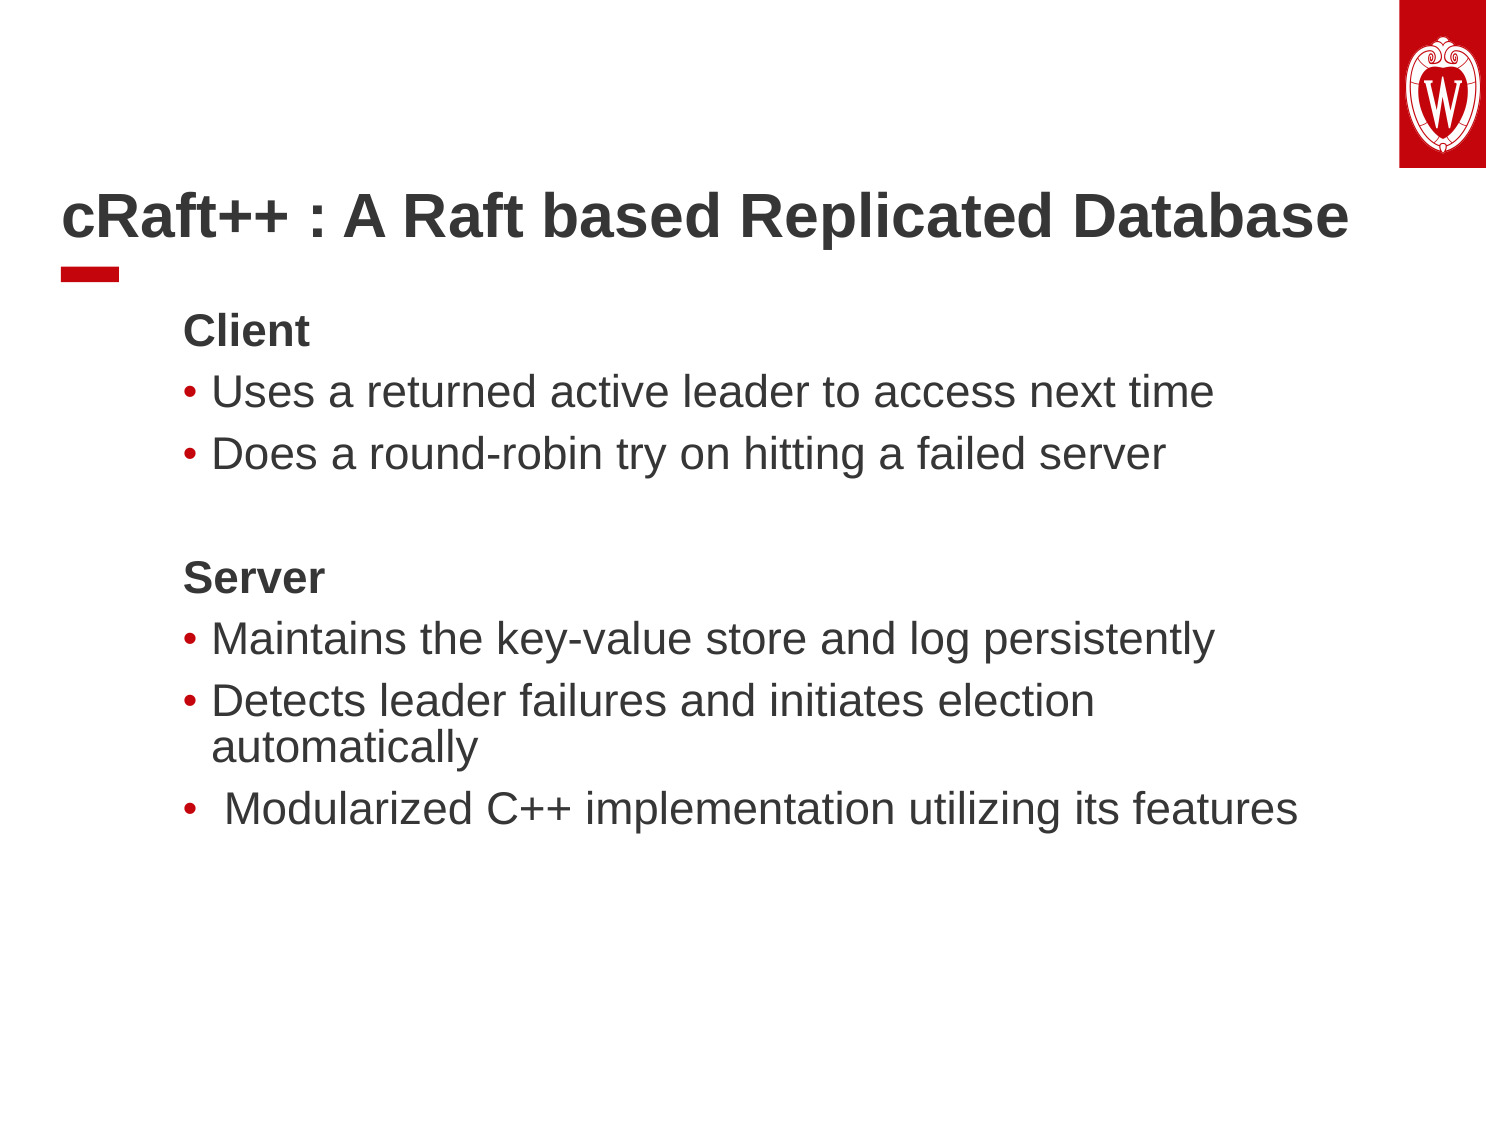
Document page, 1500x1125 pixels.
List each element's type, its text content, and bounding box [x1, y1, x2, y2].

list Client Uses a returned active leader to access next time Does a round-robin try on hitting a failed server Server Maintains the key-value store and log persistently Detects leader failures and initiates election automatically Modularized C++ implementation utilizing its features [182, 301, 1374, 1032]
list cRaft++ : A Raft based Replicated Database [60, 75, 1374, 250]
picture [1405, 36, 1481, 154]
